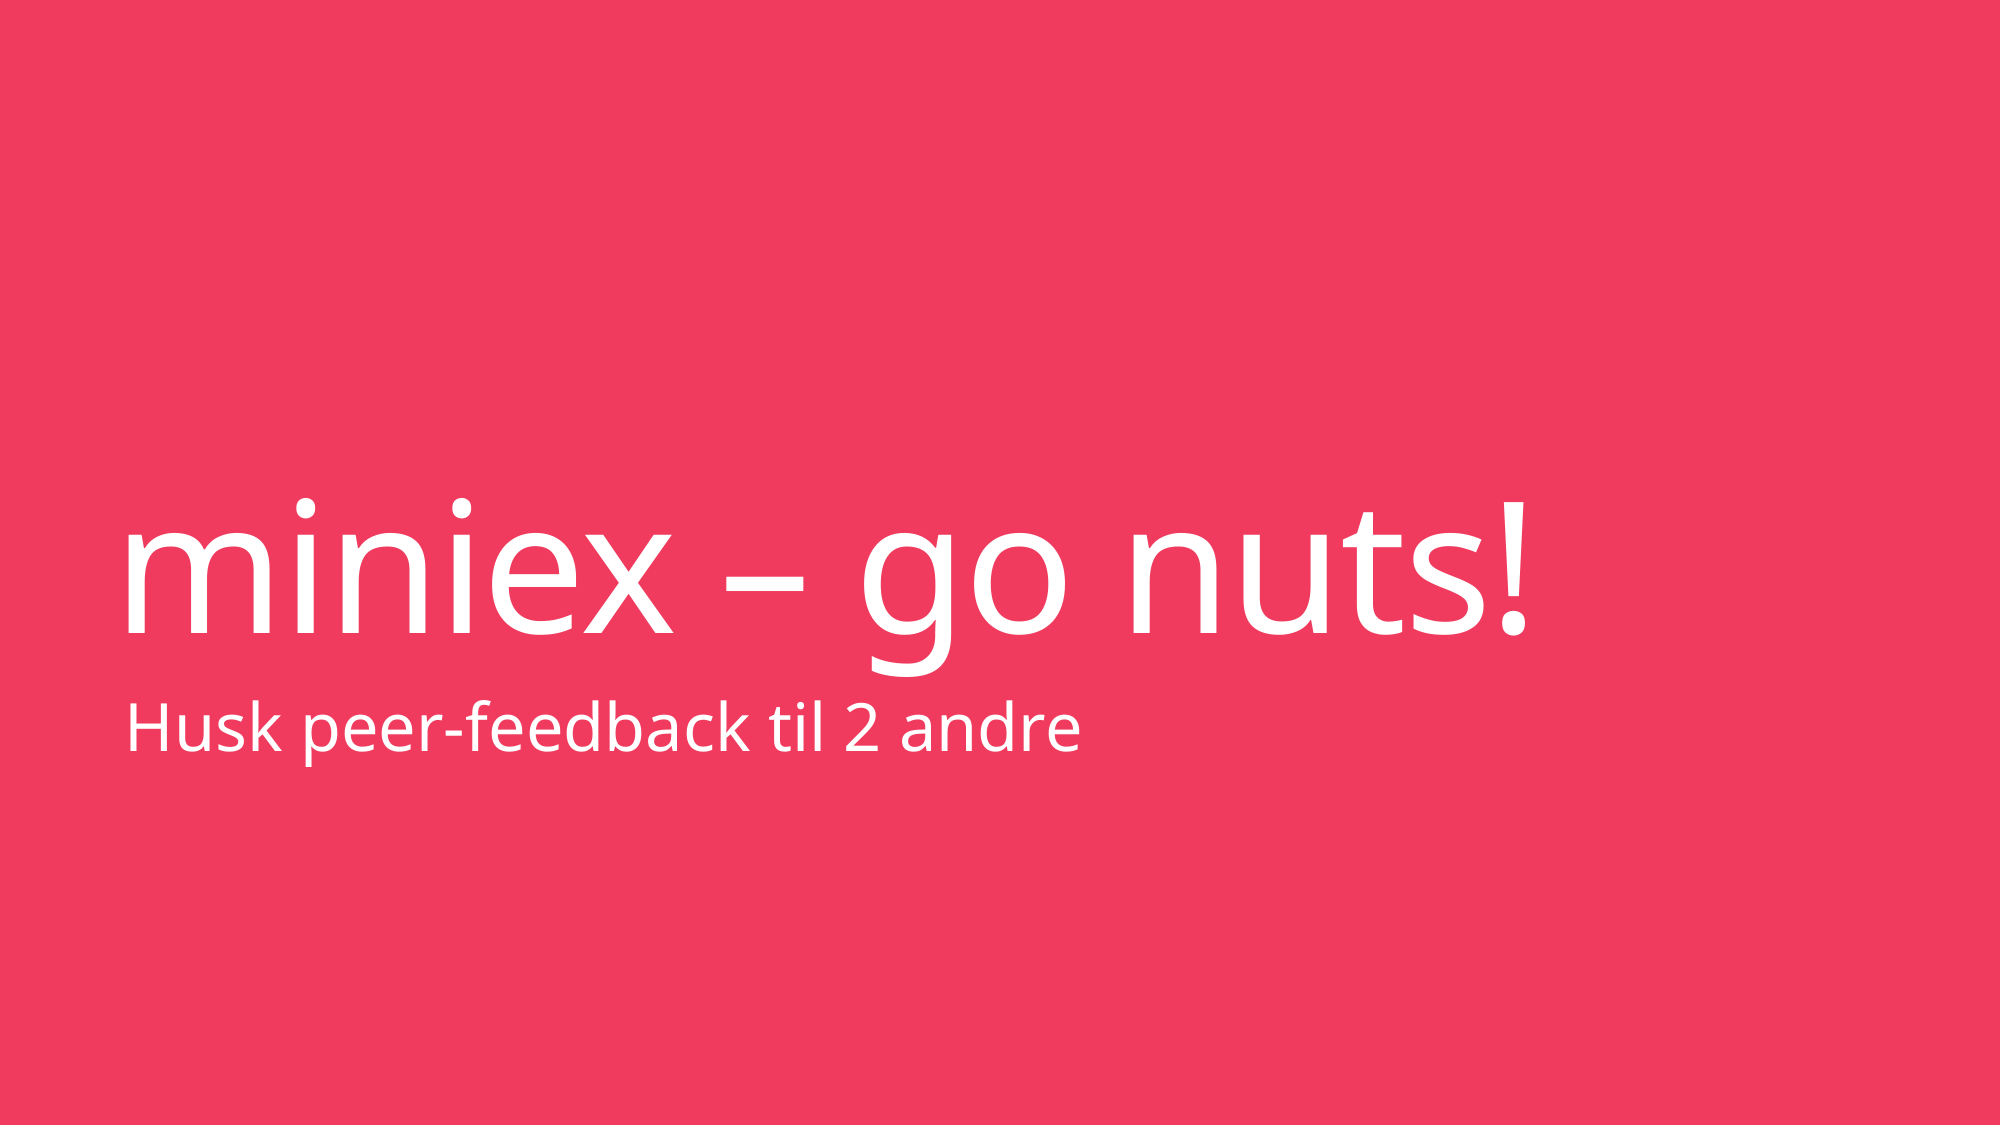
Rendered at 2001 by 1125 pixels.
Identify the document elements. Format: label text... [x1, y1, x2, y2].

subtitle Husk peer-feedback til 2 andre [109, 690, 1624, 961]
title miniex – go nuts! [98, 126, 1868, 677]
